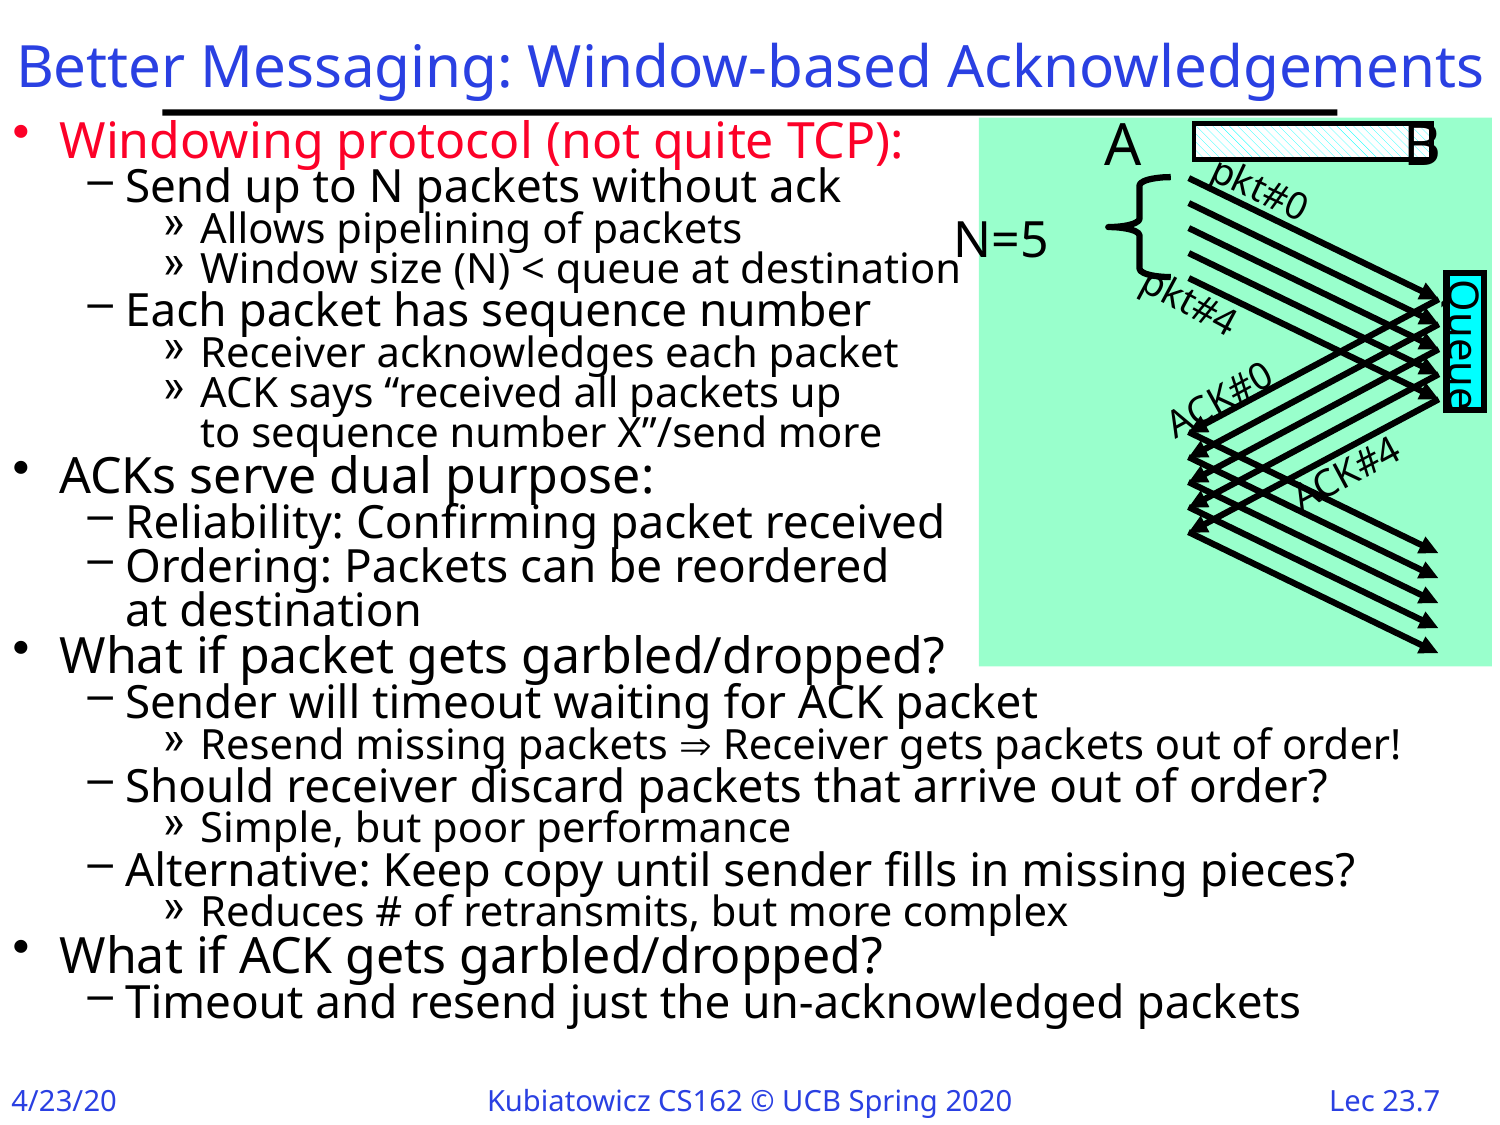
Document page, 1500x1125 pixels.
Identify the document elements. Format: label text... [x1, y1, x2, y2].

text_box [978, 99, 1493, 667]
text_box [1188, 494, 1439, 534]
title Better Messaging: Window-based Acknowledgements [0, 24, 1500, 113]
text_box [974, 176, 1158, 278]
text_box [1359, 298, 1439, 348]
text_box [1359, 177, 1439, 298]
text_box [1188, 540, 1439, 654]
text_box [1178, 349, 1452, 485]
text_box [1162, 173, 1356, 349]
list Windowing protocol (not quite TCP): Send up to N packets without ack Allows pipelining of packets Window size (N) < queue at destination Each packet has sequence number Receiver acknowledges each packet ACK says “received all packets up to sequence number X”/send more ACKs serve dual purpose: Reliability: Confirming packet received Ordering: Packets can be reordered at destination What if packet gets garbled/dropped? Sender will timeout waiting for ACK packet Resend missing packets  Receiver gets packets out of order! Should receiver discard packets that arrive out of order? Simple, but poor performance Alternative: Keep copy until sender fills in missing pieces? Reduces # of retransmits, but more complex What if ACK gets garbled/dropped? Timeout and resend just the un-acknowledged packets [0, 113, 1482, 1111]
